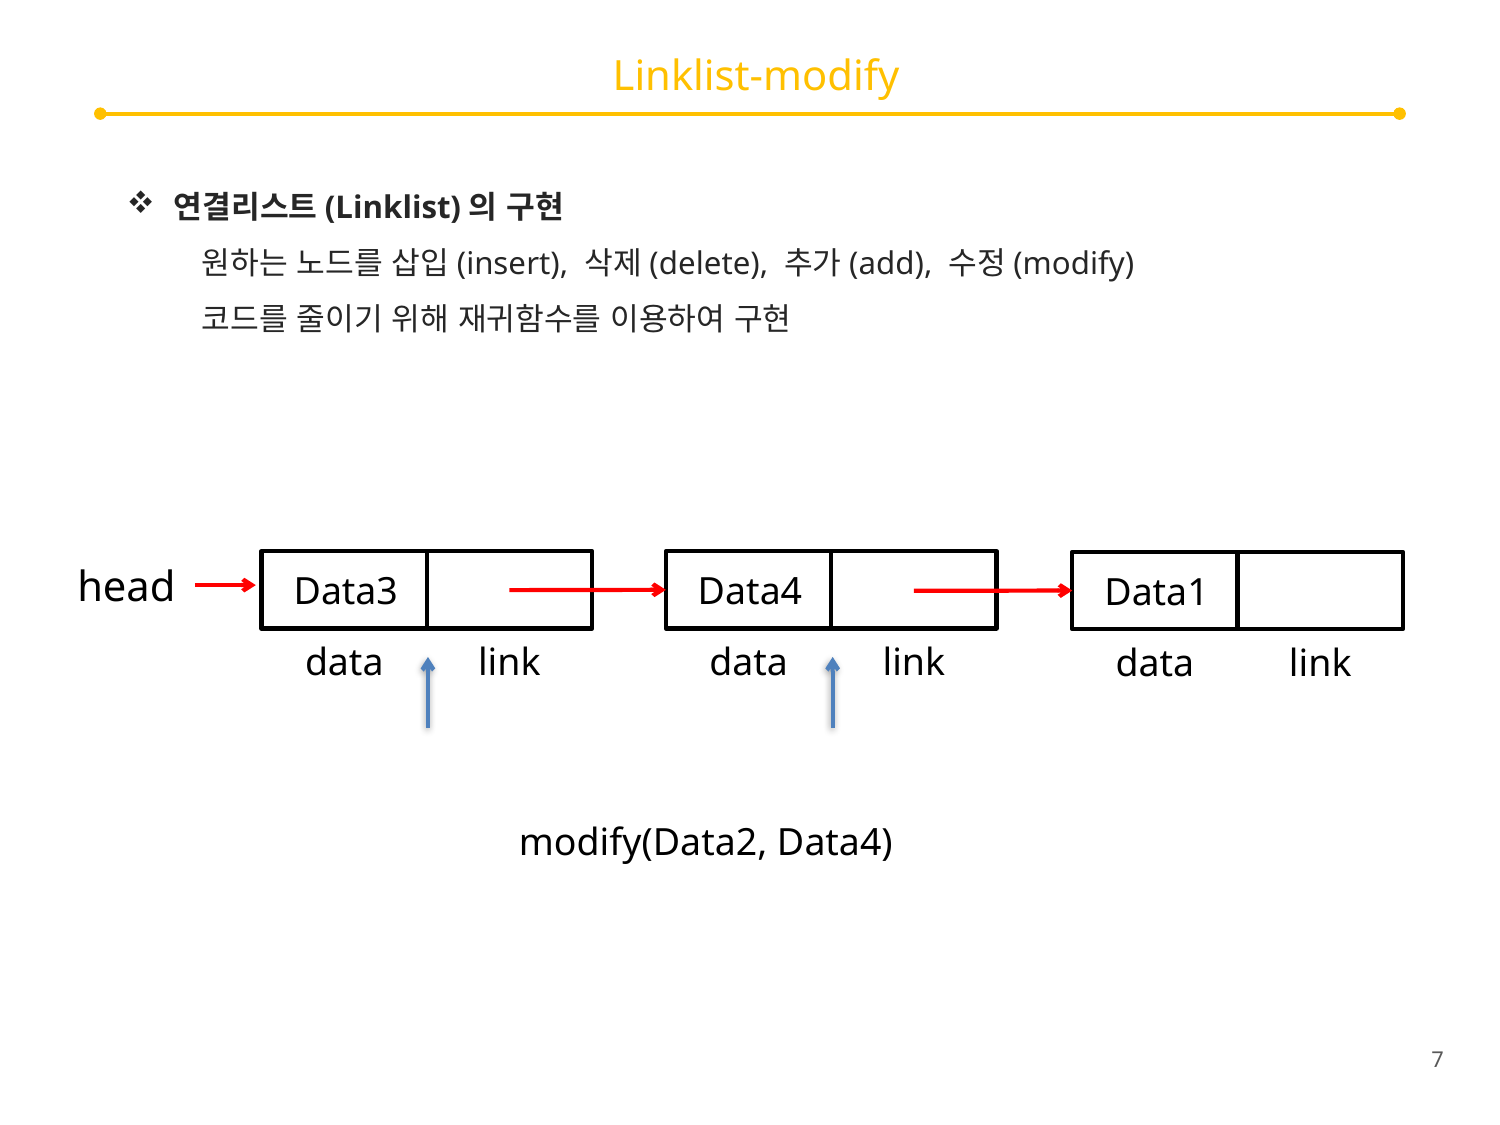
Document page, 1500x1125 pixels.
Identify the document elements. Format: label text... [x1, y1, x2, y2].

text_box modify(Data2, Data4) [504, 810, 908, 871]
title Linklist-modify [123, 45, 1388, 102]
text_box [1071, 551, 1404, 668]
text_box 연결리스트(Linklist)의 구현 원하는 노드를 삽입(insert), 삭제(delete), 추가(add), 수정(modify) 코드를 줄이기 위해 재귀함수를 이용하여 구현 [111, 160, 1375, 345]
text_box head [62, 552, 191, 618]
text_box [261, 550, 593, 668]
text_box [665, 550, 997, 668]
